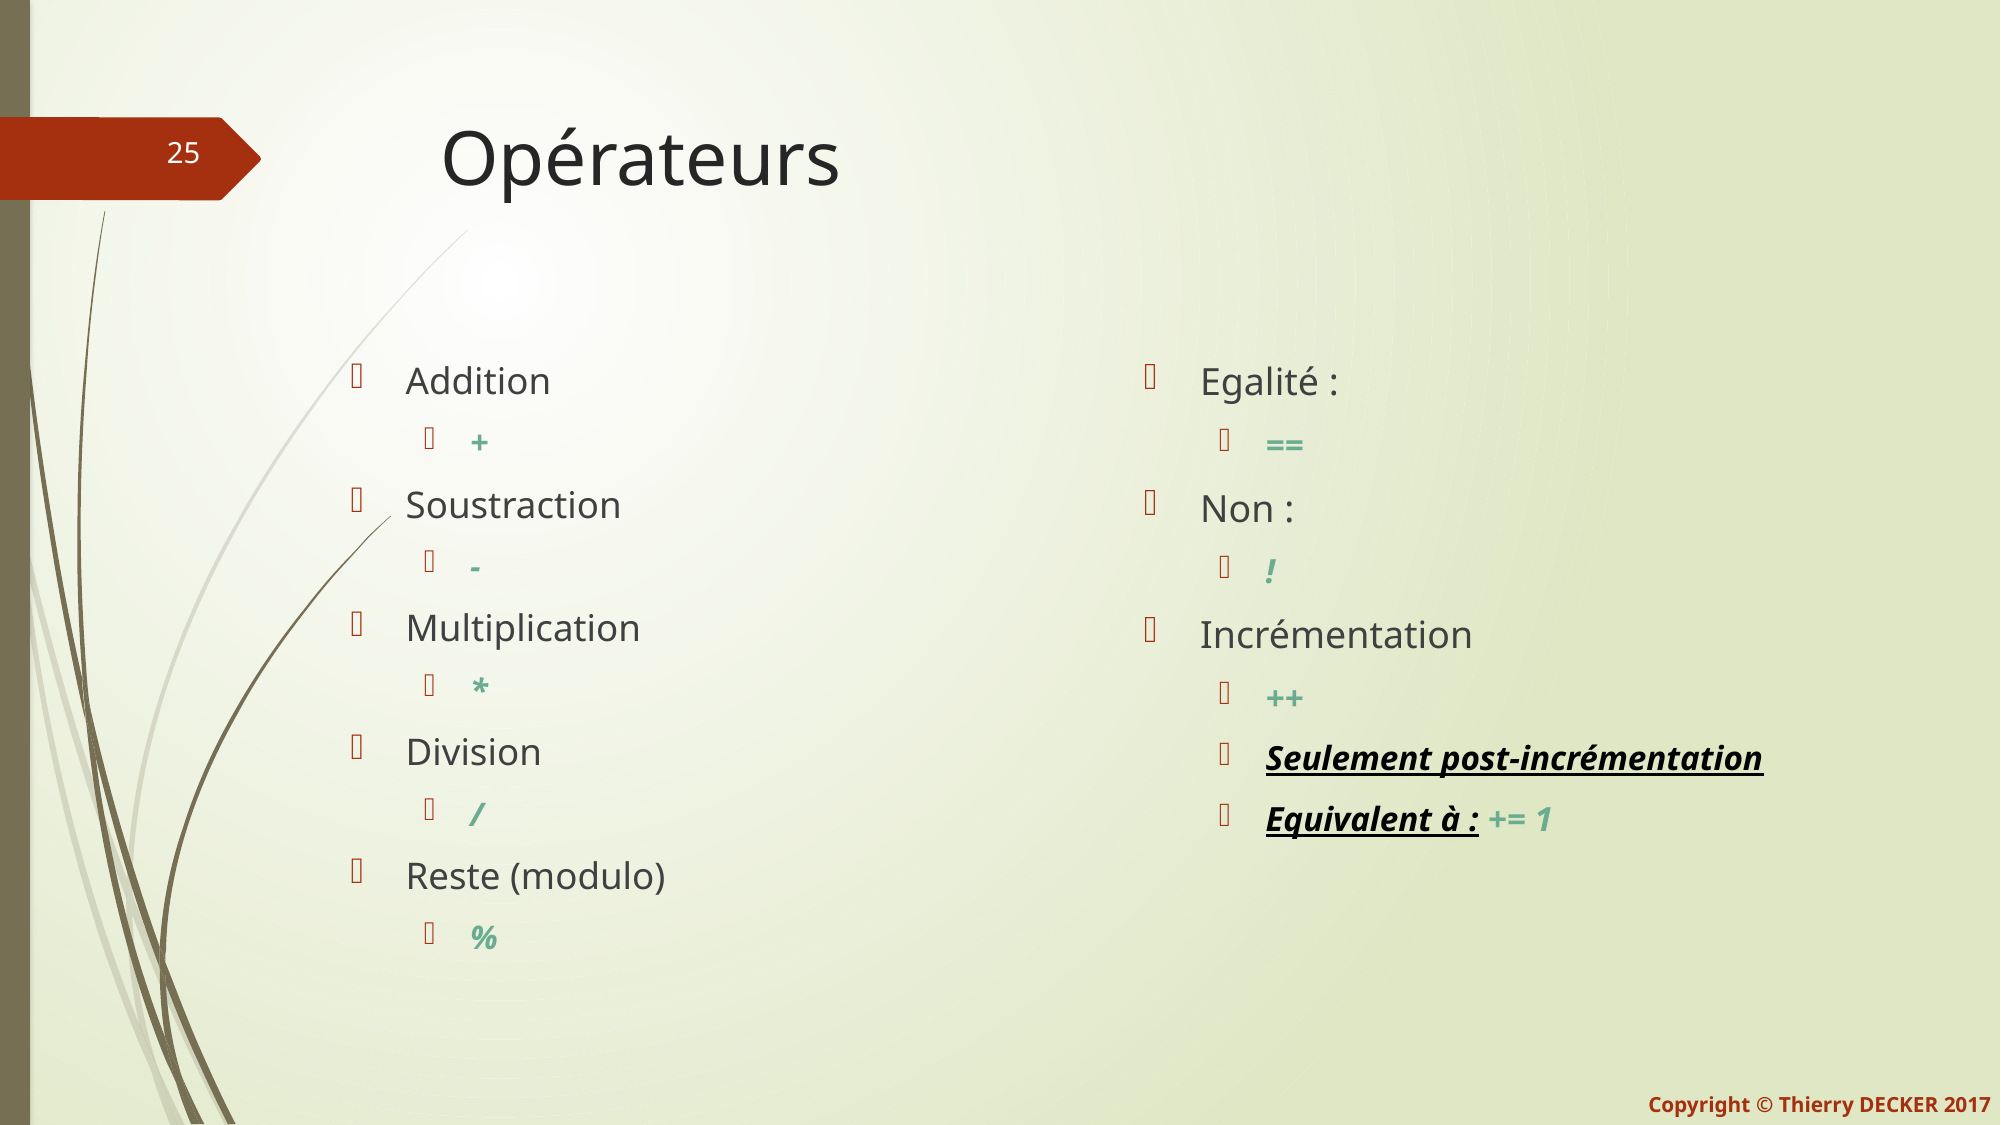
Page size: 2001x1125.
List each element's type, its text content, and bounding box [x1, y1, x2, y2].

text_box Egalité : == Non : ! Incrémentation ++ Seulement post-incrémentation Equivalent à : += 1 [1128, 350, 1804, 971]
list Addition + Soustraction - Multiplication * Division / Reste (modulo) % [335, 350, 1044, 970]
title Opérateurs [425, 102, 1888, 313]
